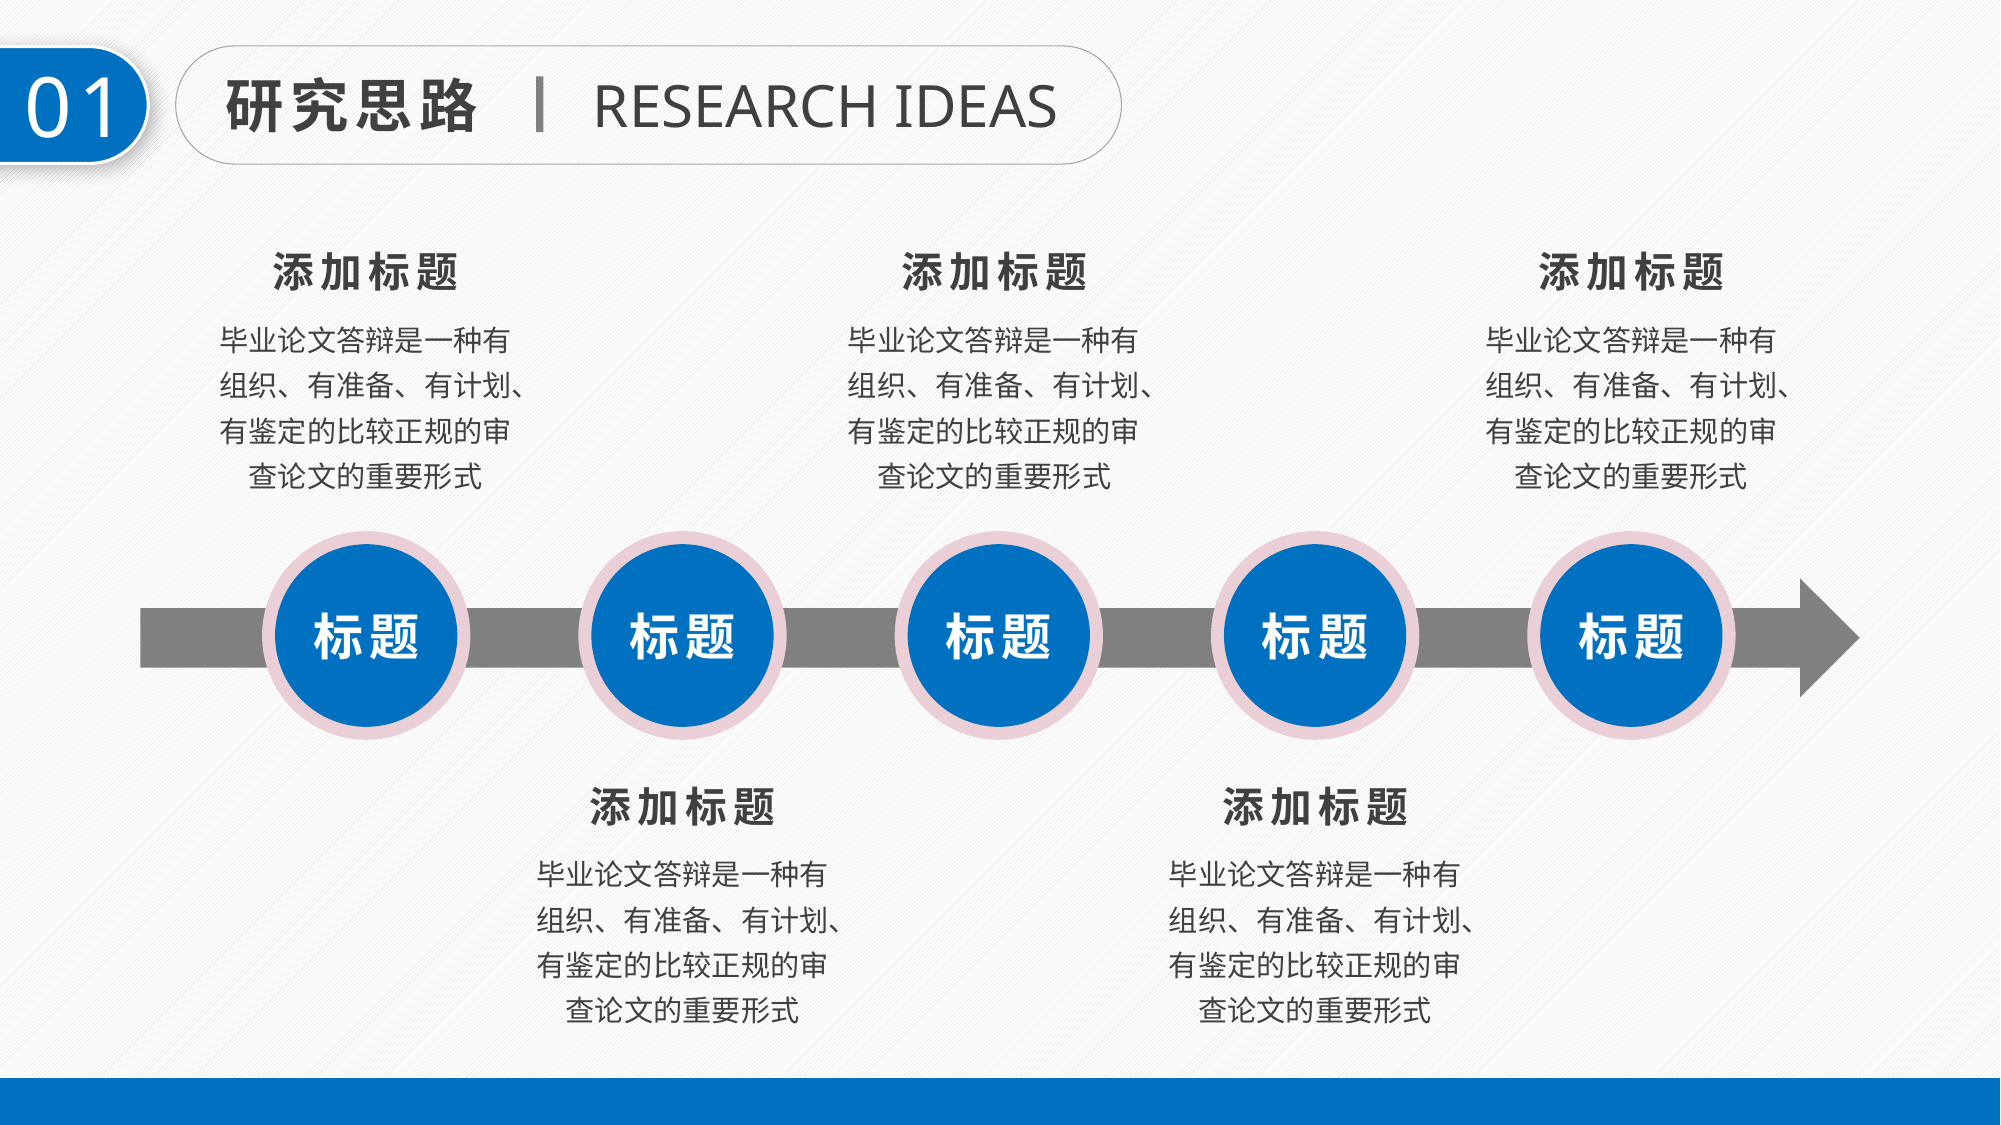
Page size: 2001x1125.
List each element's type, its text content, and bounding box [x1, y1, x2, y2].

text_box [174, 44, 1123, 166]
text_box [1103, 606, 1210, 669]
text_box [894, 531, 1103, 740]
text_box RESEARCH IDEAS [578, 61, 1074, 147]
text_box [578, 531, 787, 740]
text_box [1210, 531, 1420, 740]
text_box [203, 238, 528, 504]
text_box [535, 75, 545, 133]
text_box [1420, 606, 1527, 669]
text_box [471, 606, 578, 669]
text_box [832, 238, 1157, 504]
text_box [1527, 531, 1736, 740]
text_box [520, 772, 845, 1038]
text_box 研究思路 [210, 61, 506, 147]
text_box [262, 531, 471, 740]
text_box [0, 1077, 2000, 1125]
text_box [1736, 575, 1862, 700]
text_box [0, 46, 149, 164]
text_box [139, 606, 262, 669]
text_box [1153, 772, 1478, 1038]
text_box [787, 606, 894, 669]
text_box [1469, 238, 1794, 504]
